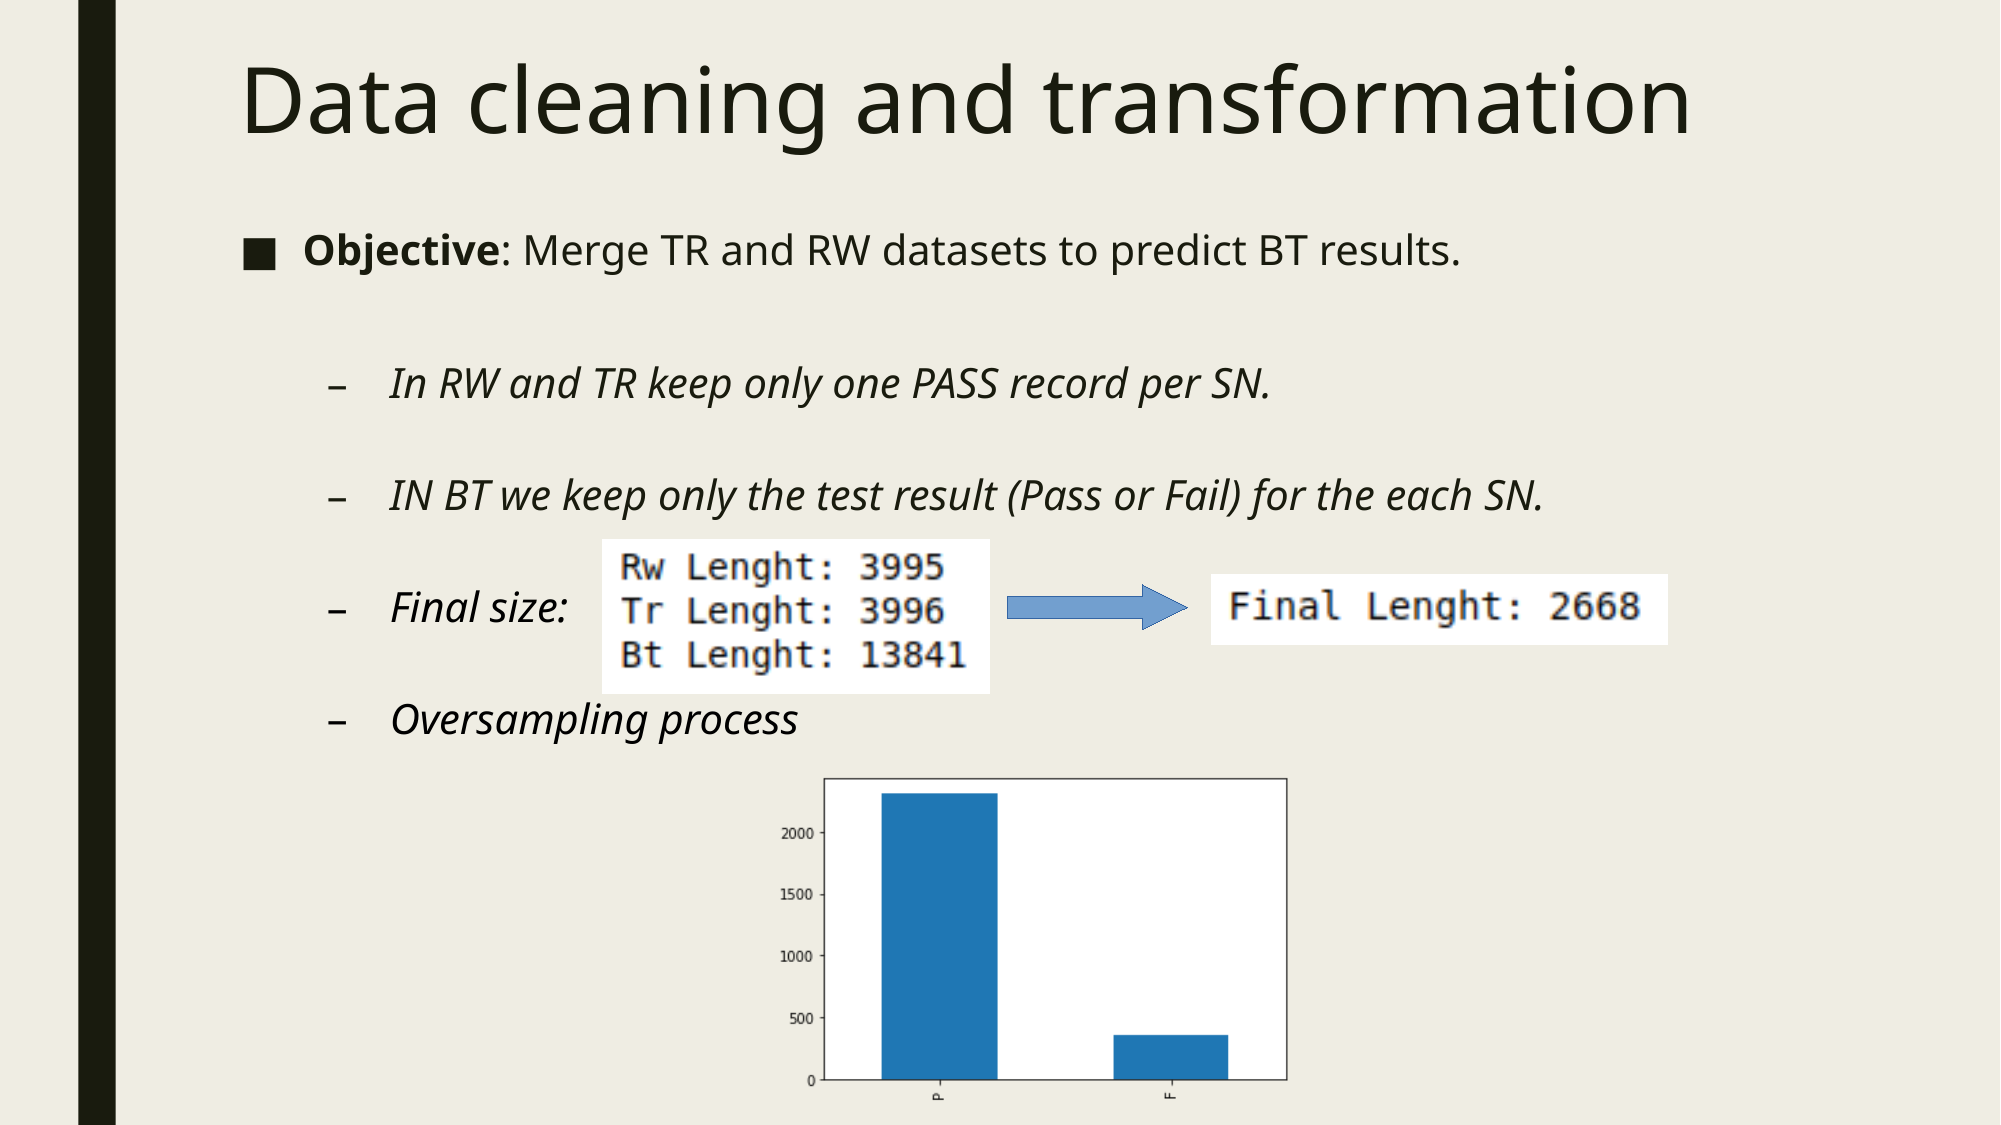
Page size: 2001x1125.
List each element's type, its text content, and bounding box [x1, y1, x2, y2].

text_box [602, 539, 1668, 694]
text_box Objective: Merge TR and RW datasets to predict BT results. In RW and TR keep only one PASS record per SN. IN BT we keep only the test result (Pass or Fail) for the each SN. Final size: Oversampling process [224, 220, 1943, 808]
text_box Data cleaning and transformation [225, 47, 1950, 292]
picture [770, 770, 1296, 1107]
